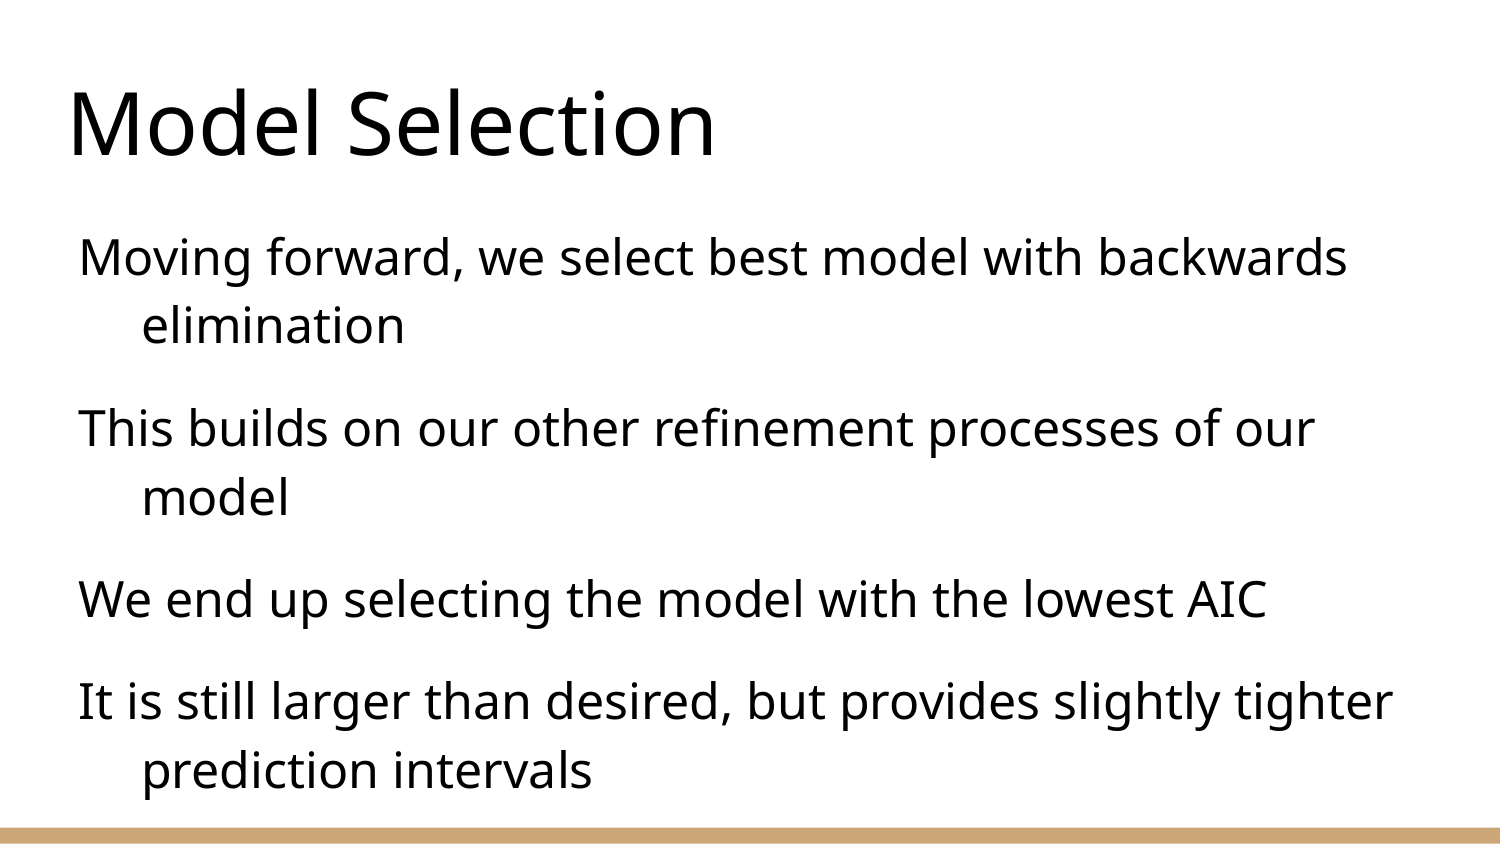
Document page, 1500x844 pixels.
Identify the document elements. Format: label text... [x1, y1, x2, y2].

title Model Selection [51, 51, 1449, 189]
list Moving forward, we select best model with backwards elimination This builds on our other refinement processes of our model We end up selecting the model with the lowest AIC It is still larger than desired, but provides slightly tighter prediction intervals [51, 200, 1449, 752]
